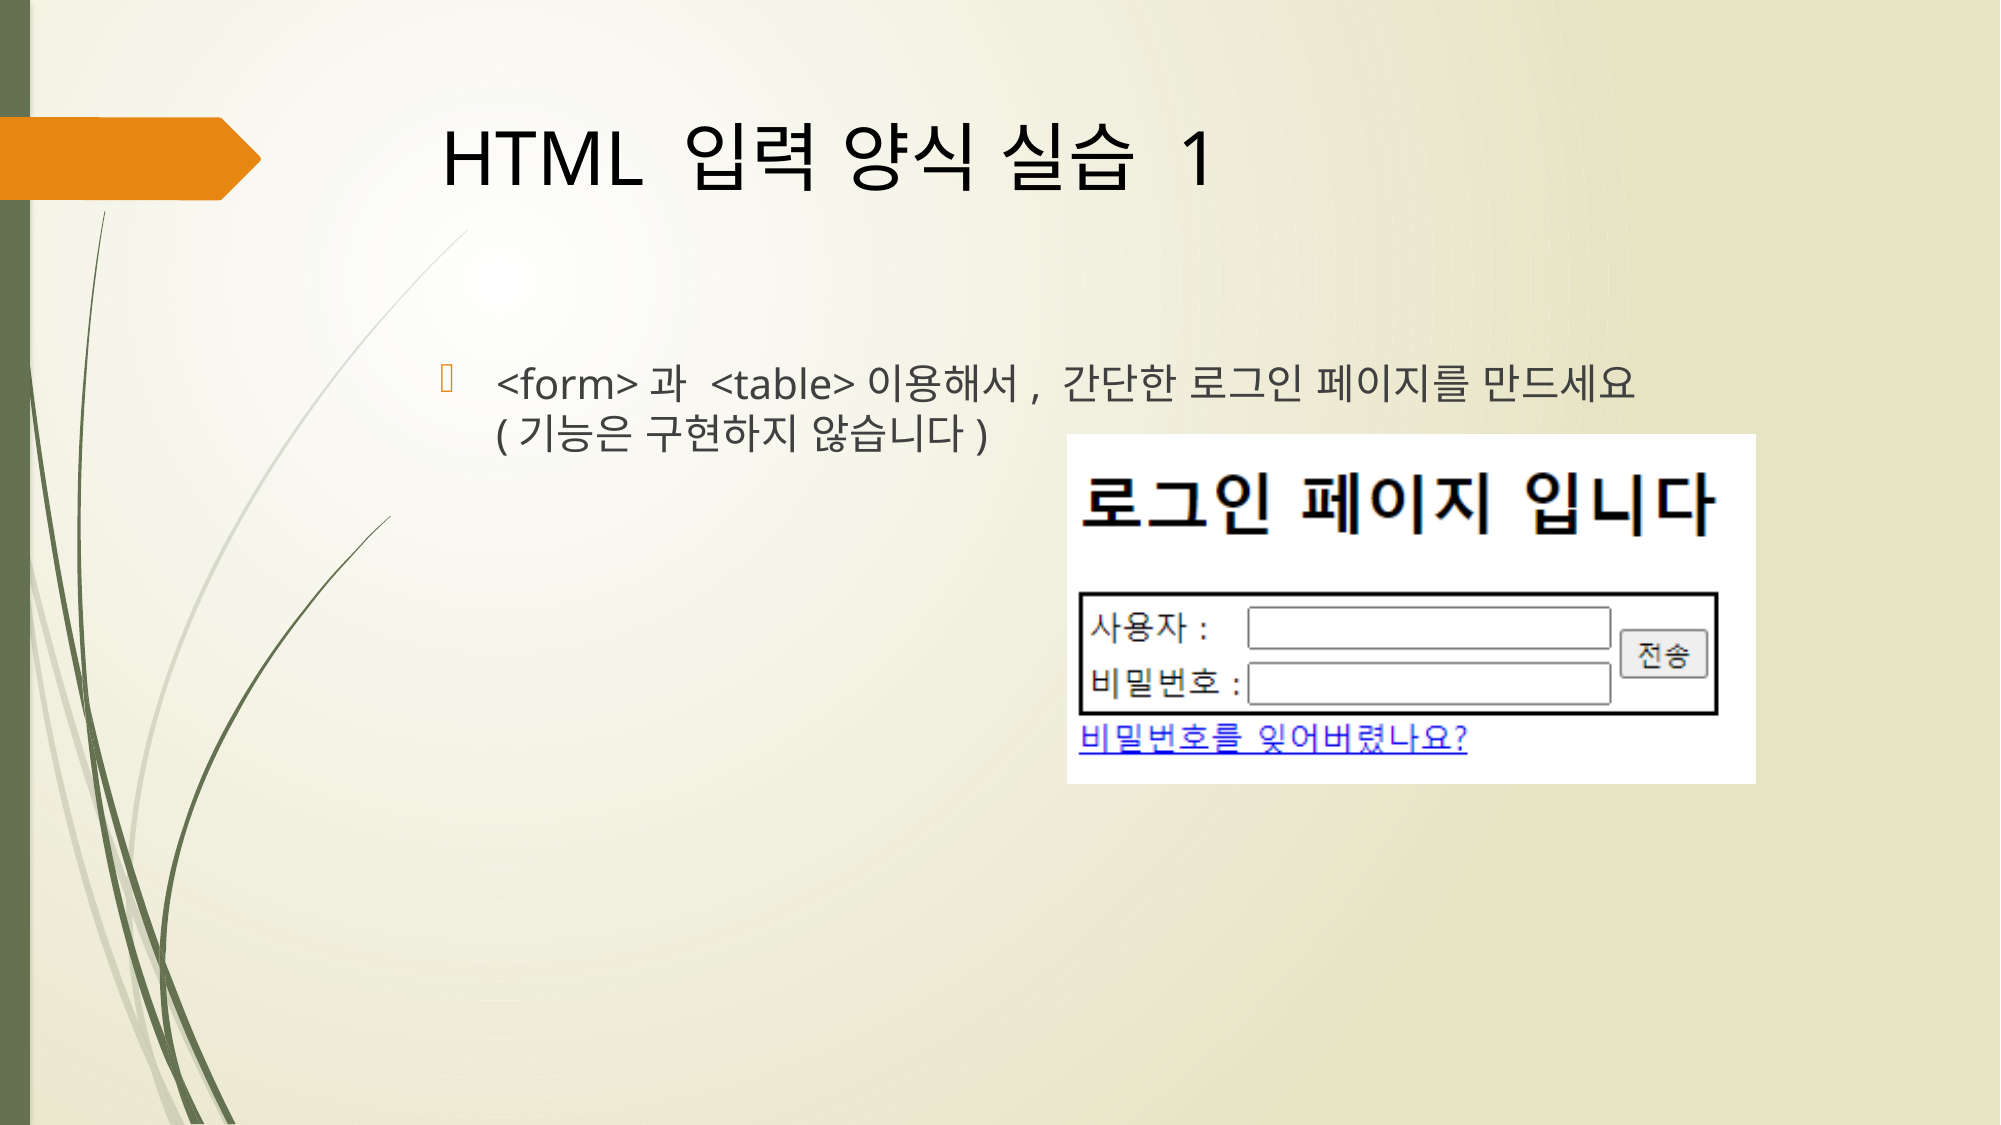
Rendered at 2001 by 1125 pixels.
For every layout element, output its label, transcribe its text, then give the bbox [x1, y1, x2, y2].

picture [1067, 433, 1757, 784]
list <form>과 <table>이용해서, 간단한 로그인 페이지를 만드세요 (기능은 구현하지 않습니다) [424, 350, 1888, 970]
title HTML 입력 양식 실습 1 [425, 102, 1888, 313]
